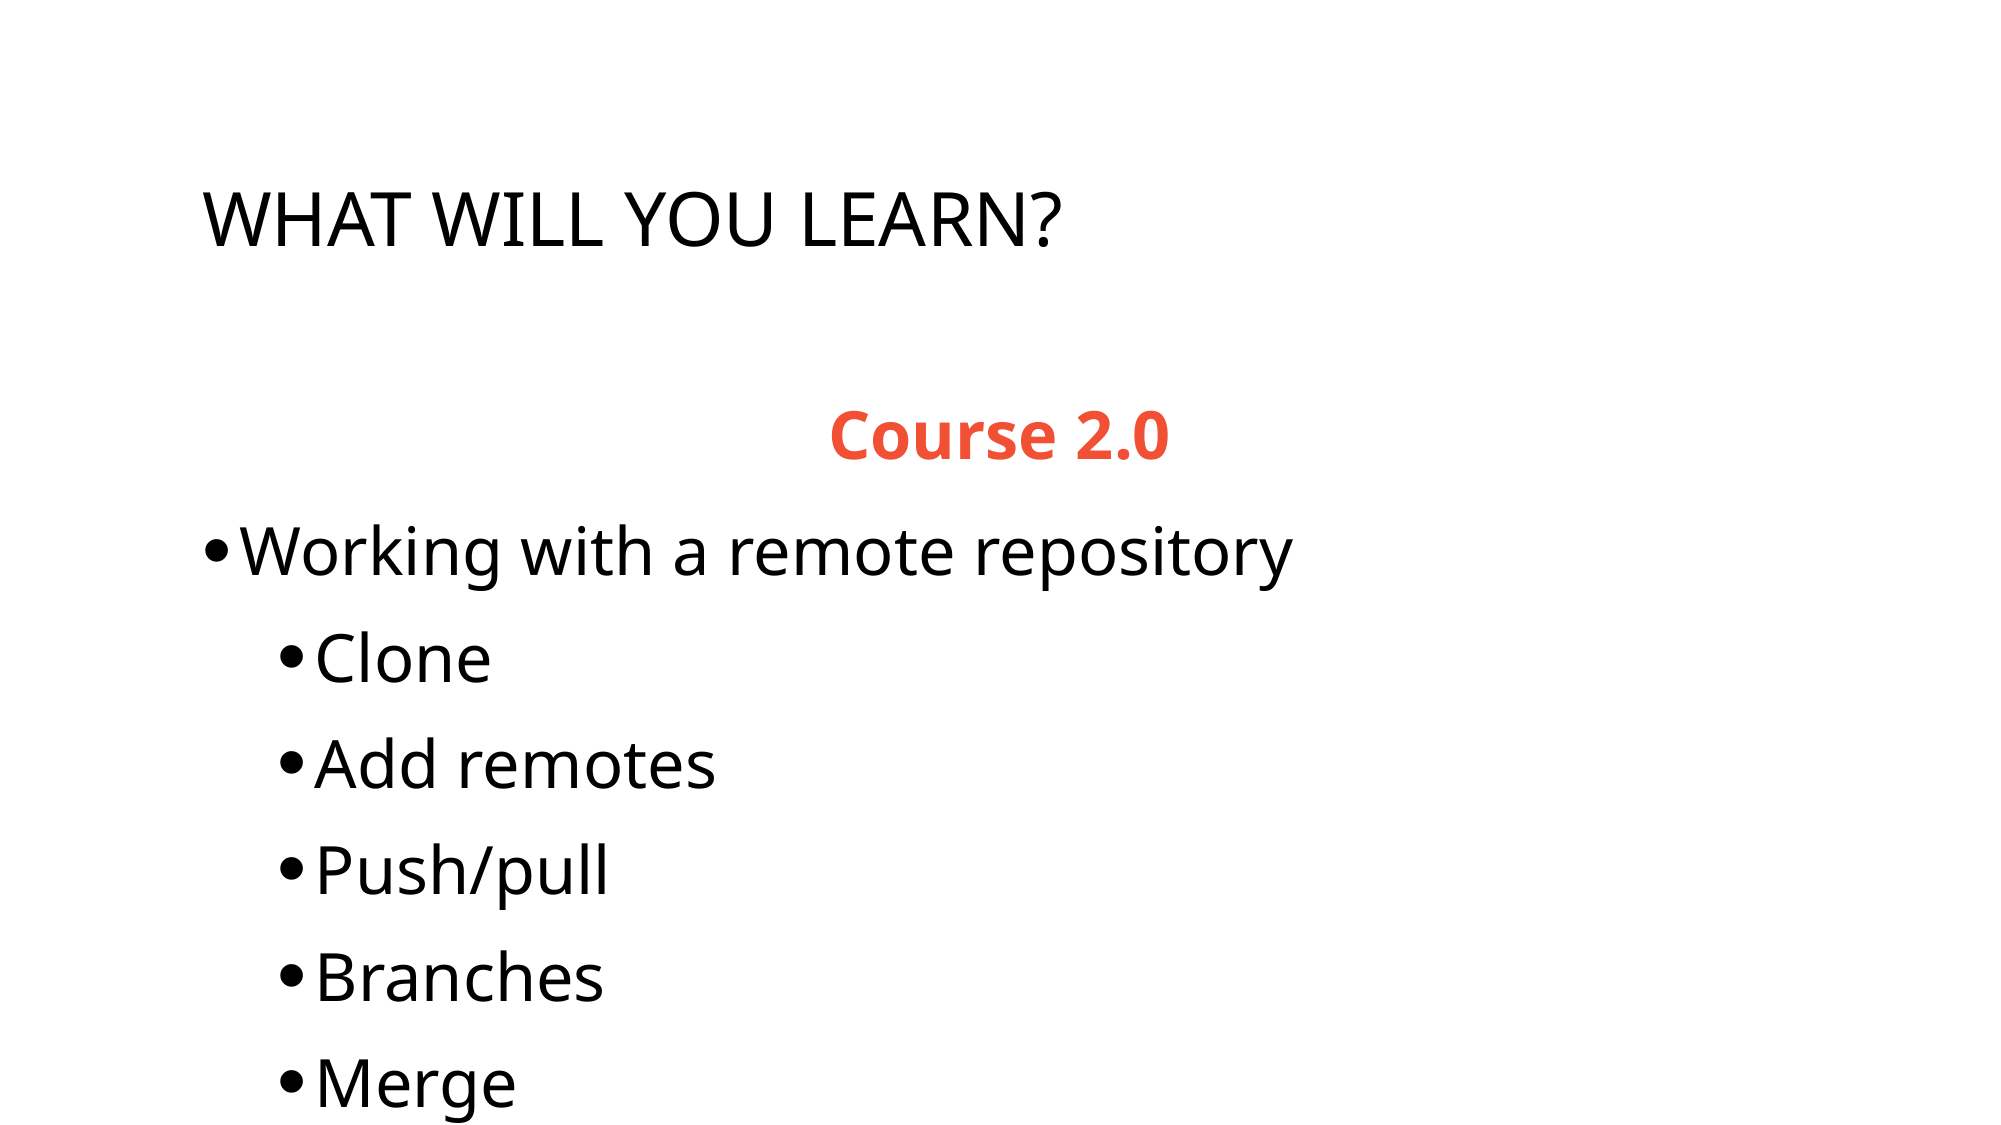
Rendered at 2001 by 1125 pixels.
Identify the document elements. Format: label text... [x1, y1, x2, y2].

title What will you learn? [187, 101, 1813, 344]
list Course 2.0 Working with a remote repository Clone Add remotes Push/pull Branches Merge [187, 369, 1813, 950]
